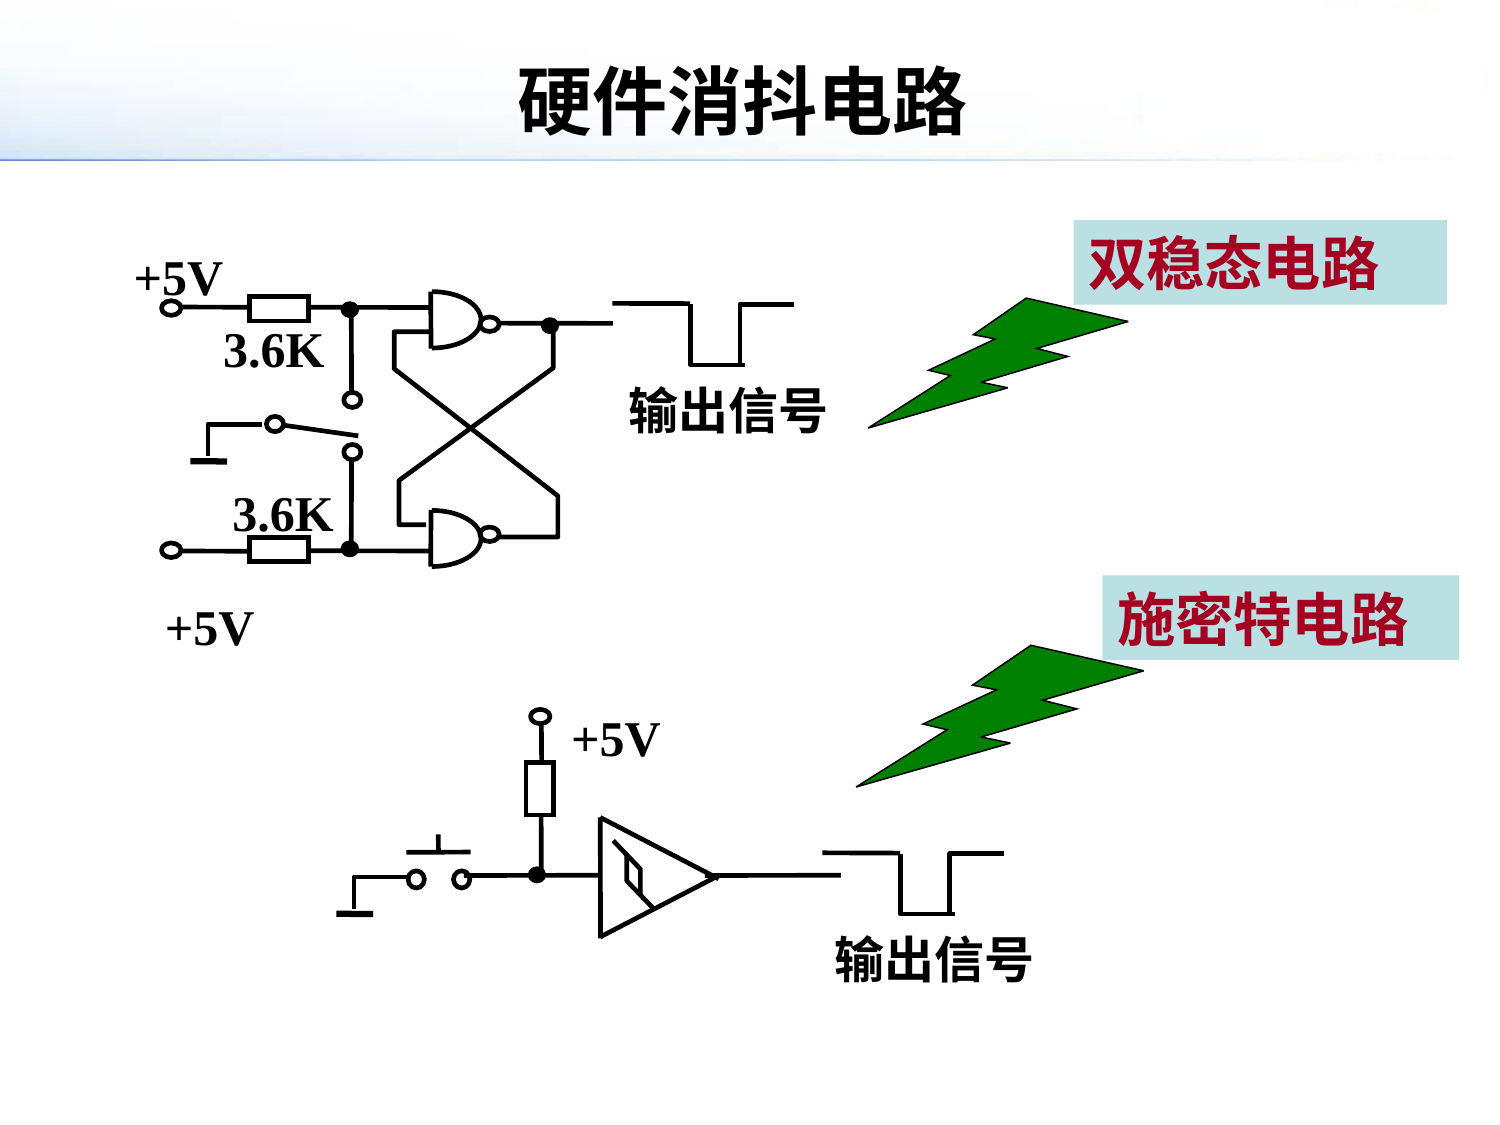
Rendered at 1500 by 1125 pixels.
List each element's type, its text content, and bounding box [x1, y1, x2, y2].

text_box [111, 243, 613, 673]
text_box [612, 303, 795, 366]
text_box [855, 574, 1459, 788]
title 硬件消抖电路 [62, 54, 1424, 145]
picture [0, 0, 1500, 161]
text_box 输出信号 [618, 377, 840, 442]
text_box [336, 703, 1046, 992]
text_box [867, 219, 1447, 429]
